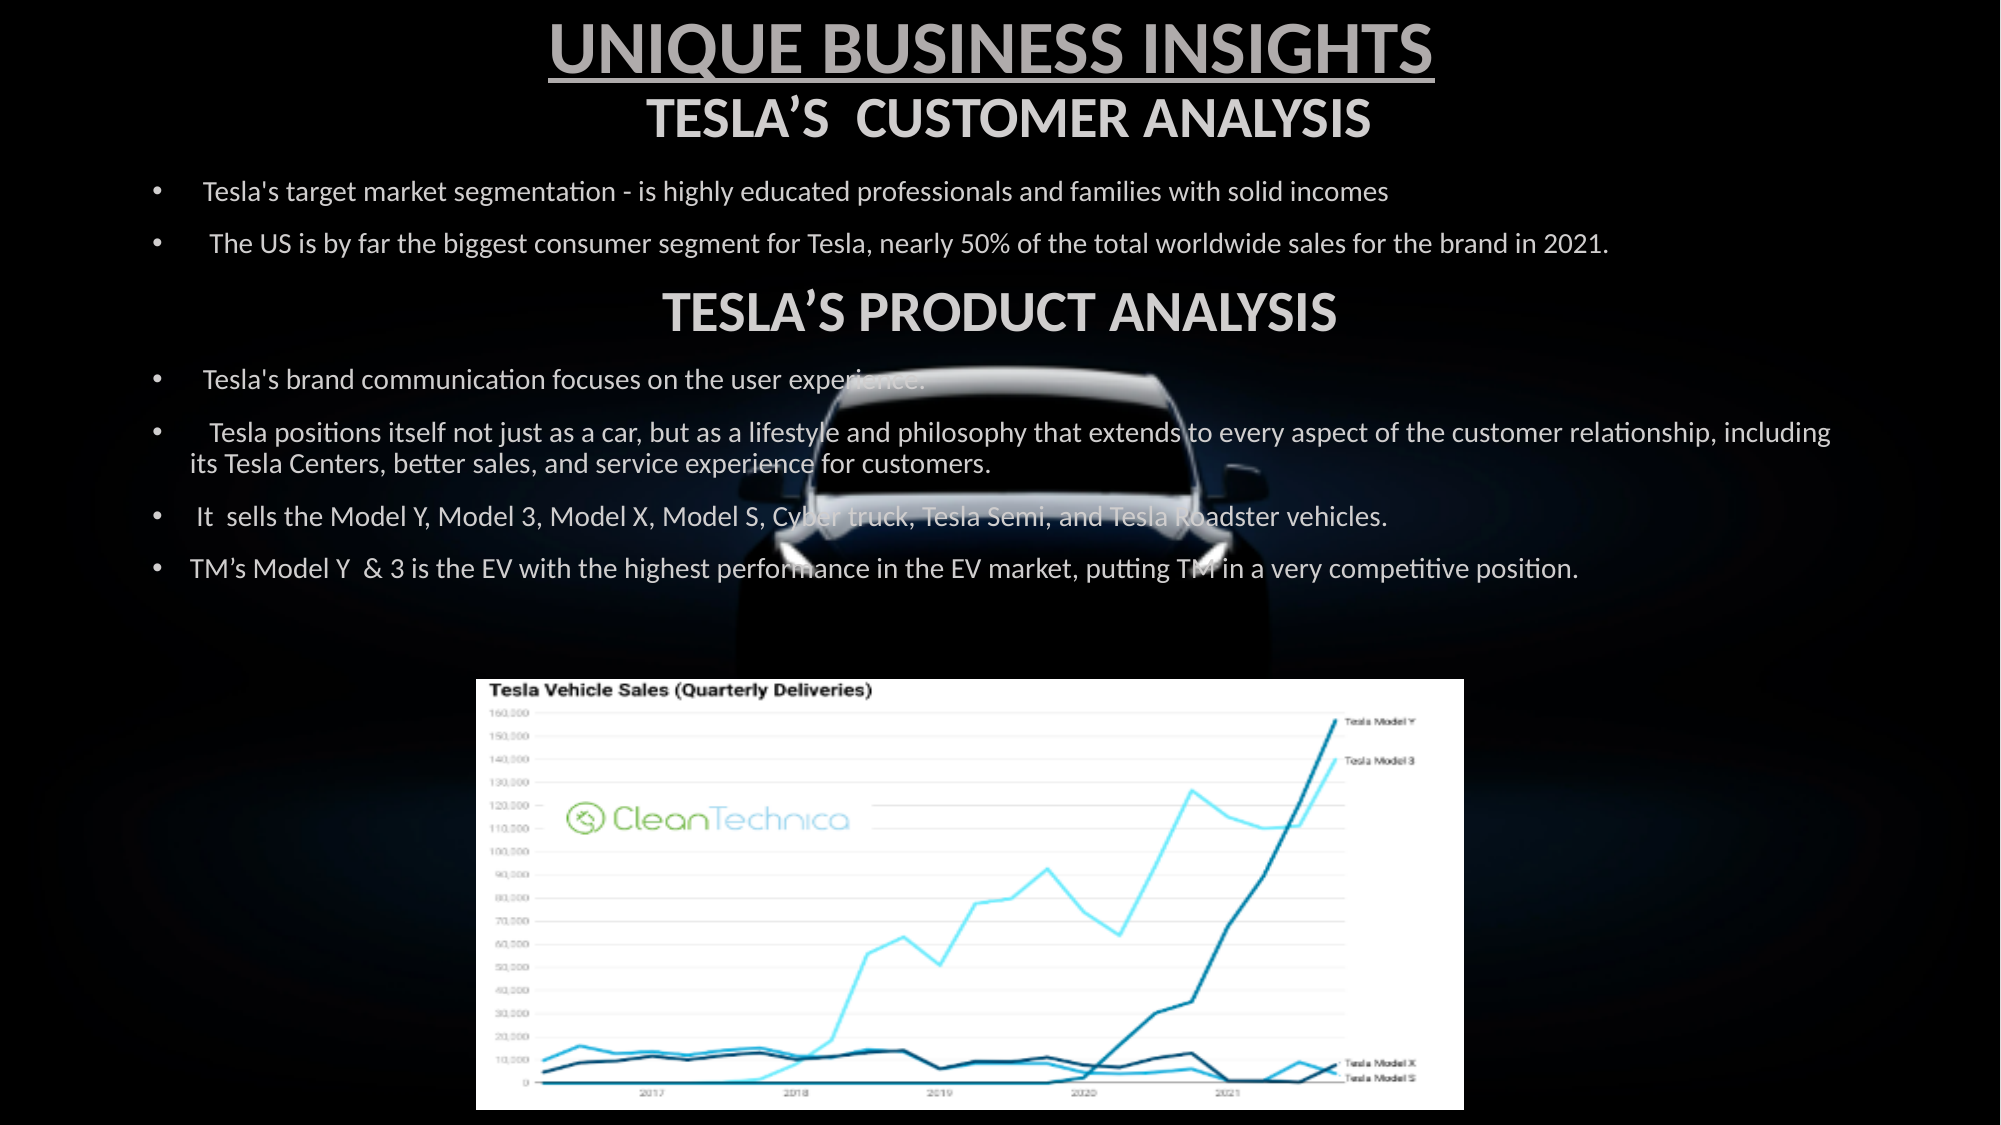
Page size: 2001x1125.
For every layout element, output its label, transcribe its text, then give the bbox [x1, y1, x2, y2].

picture [0, 0, 2001, 1125]
title UNIQUE BUSINESS INSIGHTS [137, 0, 1863, 57]
list TESLA’S CUSTOMER ANALYSIS Tesla's target market segmentation - is highly educated professionals and families with solid incomes The US is by far the biggest consumer segment for Tesla, nearly 50% of the total worldwide sales for the brand in 2021. TESLA’S PRODUCT ANALYSIS Tesla's brand communication focuses on the user experience. Tesla positions itself not just as a car, but as a lifestyle and philosophy that extends to every aspect of the customer relationship, including its Tesla Centers, better sales, and service experience for customers. It sells the Model Y, Model 3, Model X, Model S, Cyber truck, Tesla Semi, and Tesla Roadster vehicles. TM’s Model Y & 3 is the EV with the highest performance in the EV market, putting TM in a very competitive position. [137, 57, 1863, 1098]
